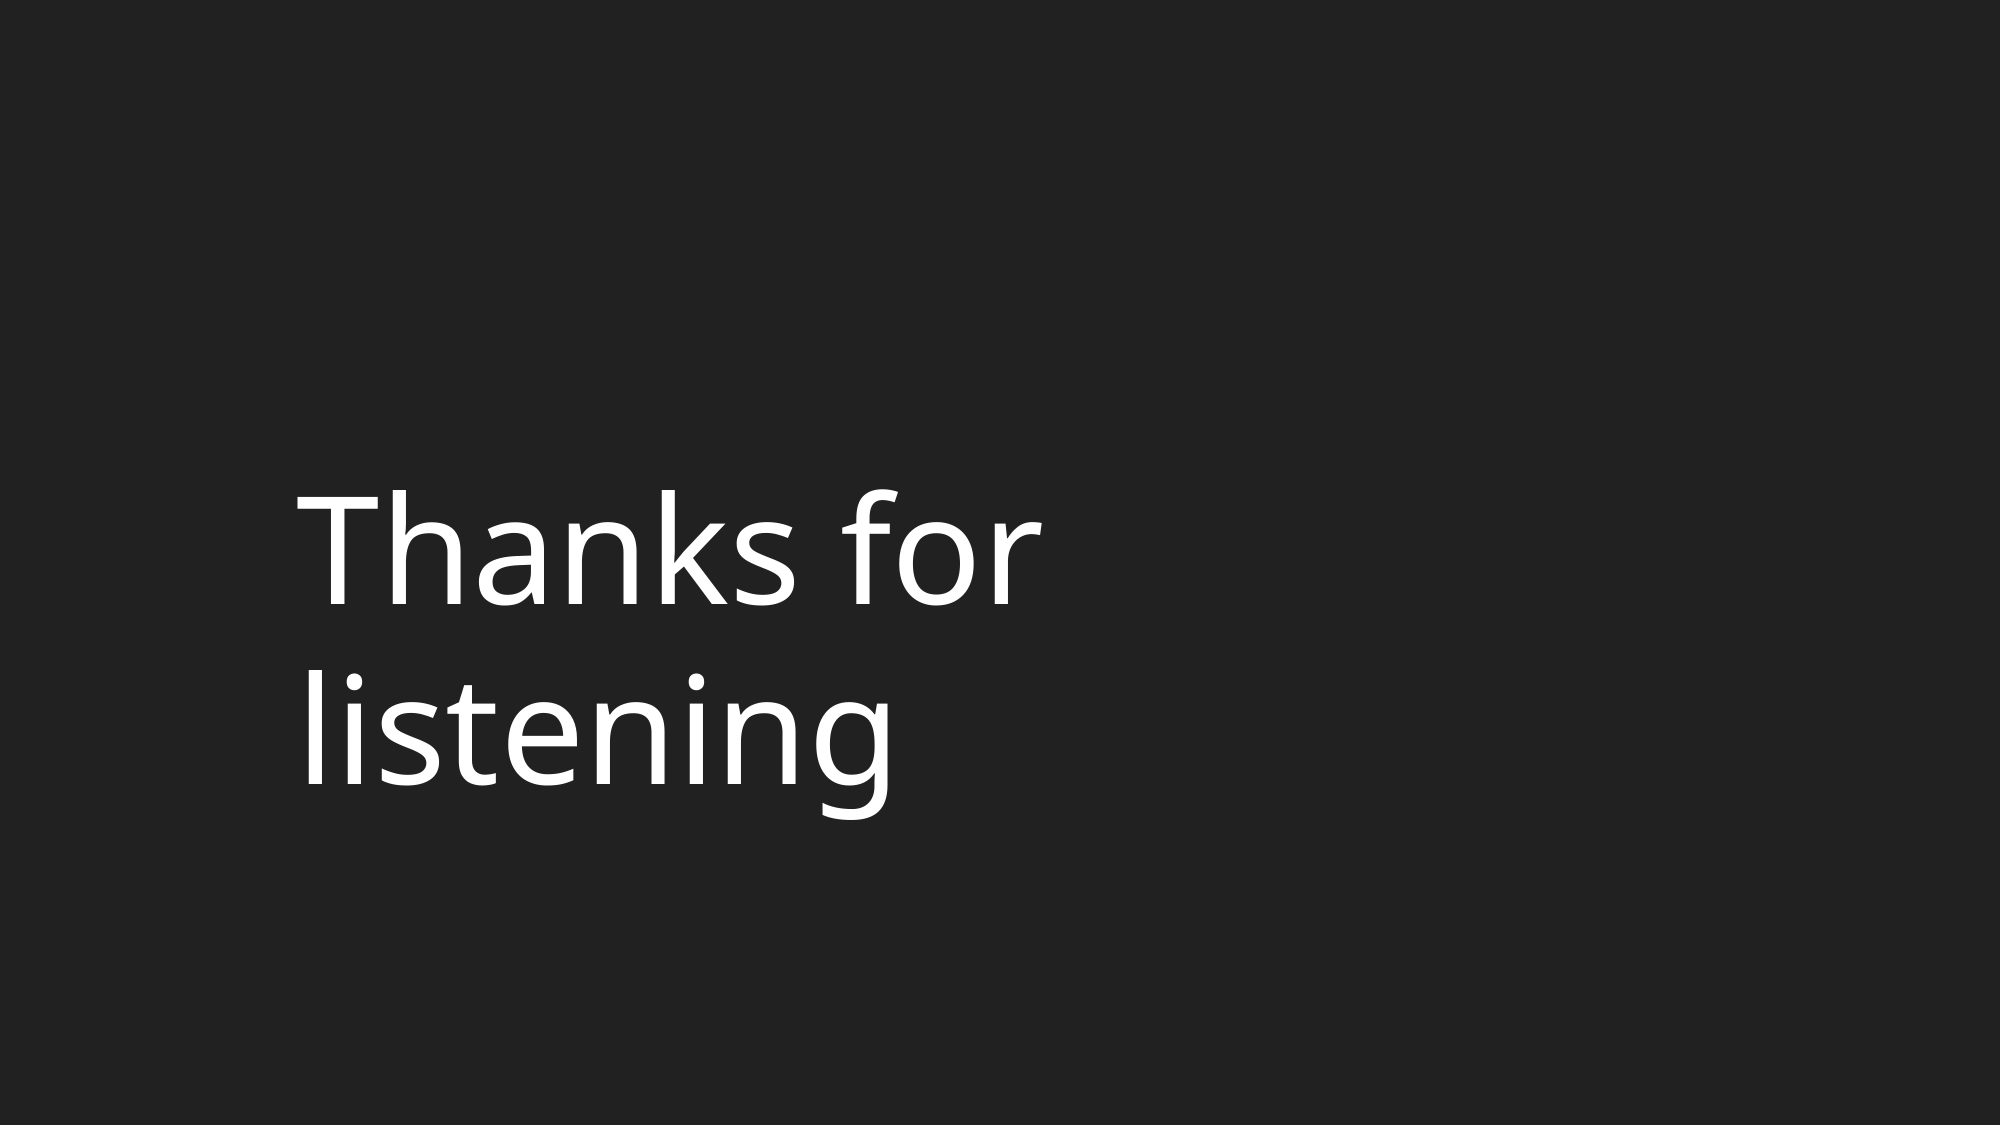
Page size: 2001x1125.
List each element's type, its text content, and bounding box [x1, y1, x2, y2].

text_box Thanks for listening [281, 447, 1653, 822]
